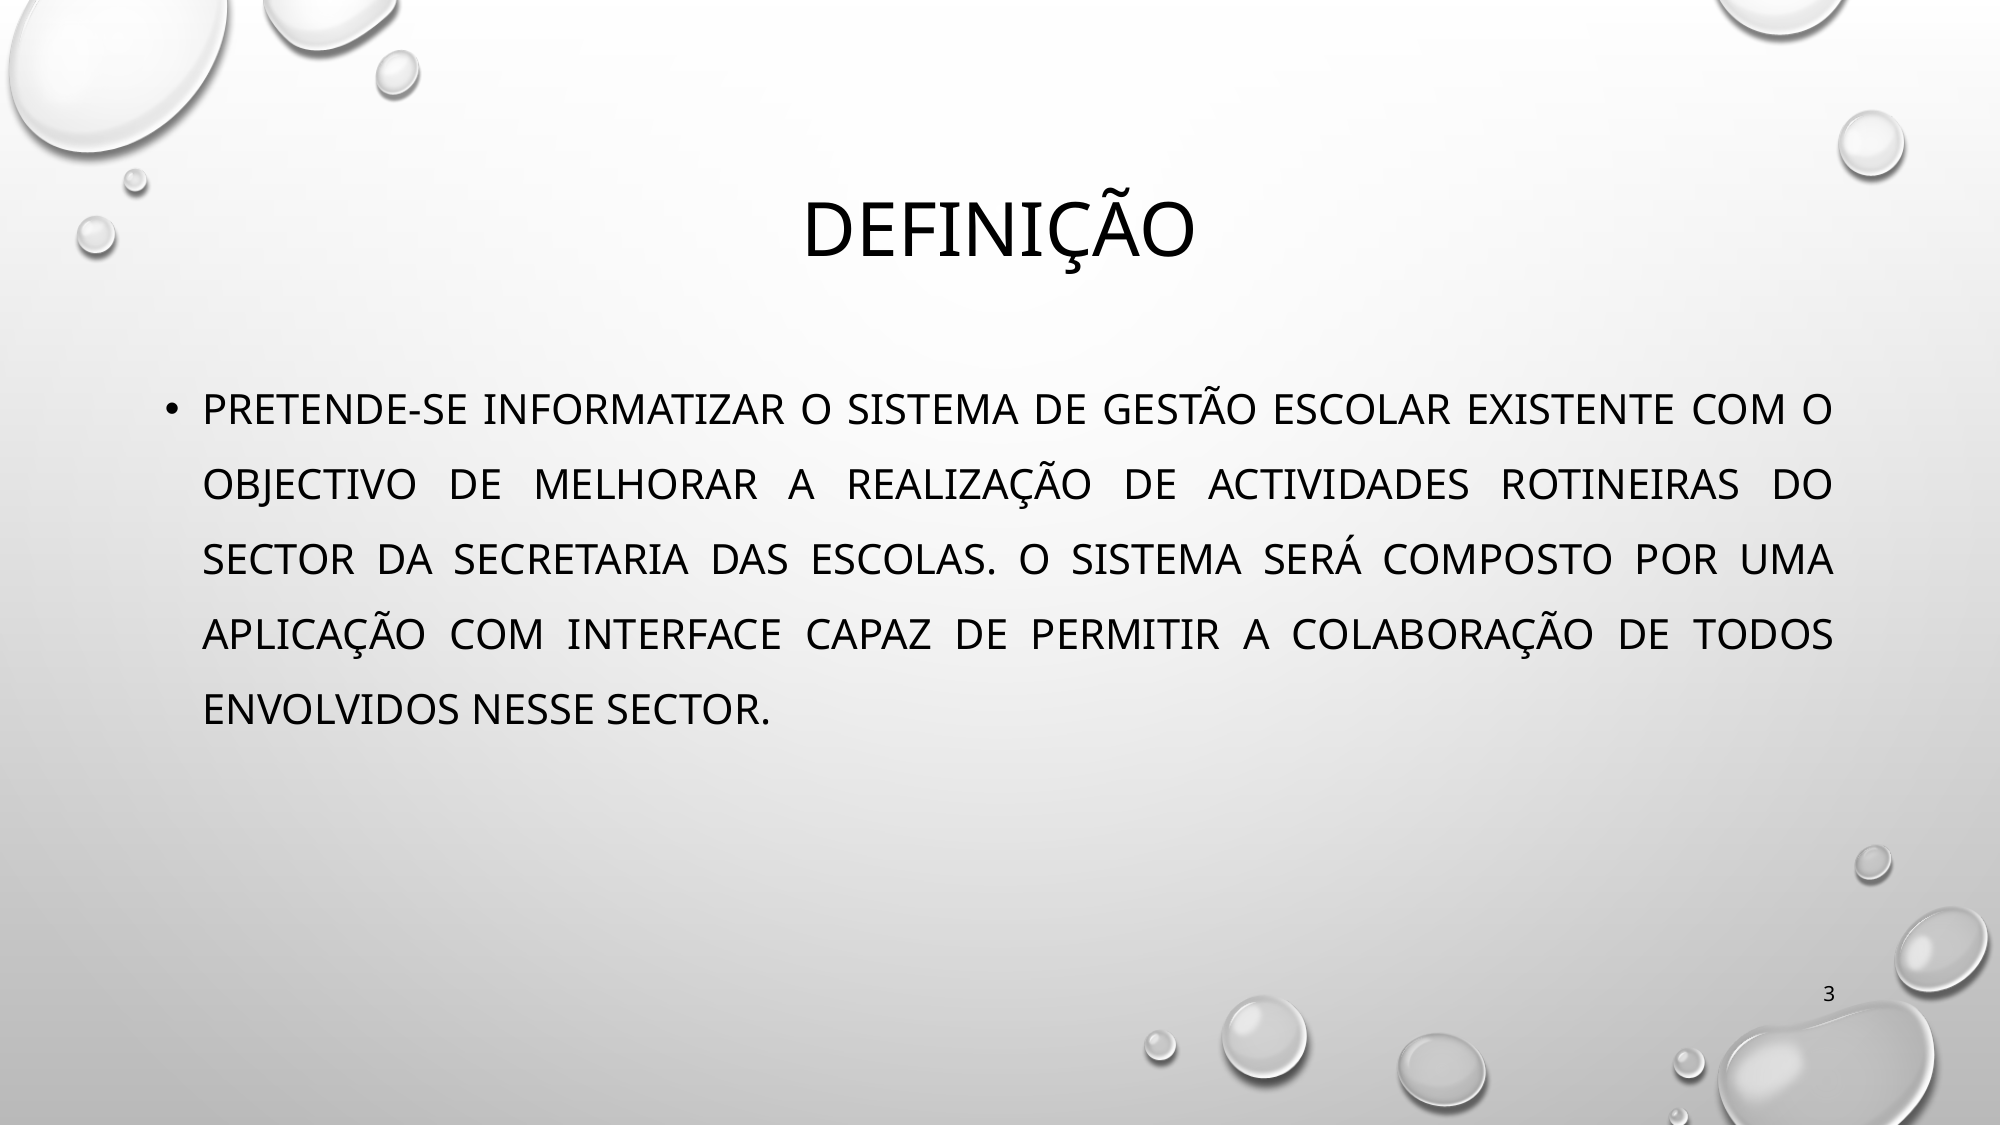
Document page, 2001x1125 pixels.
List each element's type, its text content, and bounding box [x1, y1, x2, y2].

picture [0, 0, 2000, 1125]
list Pretende-se informatizar o sistema de gestão escolar existente com o objectivo de melhorar a realização de actividades rotineiras do sector da secretaria das escolas. O sistema será composto por uma aplicação com interface capaz de permitir a colaboração de todos envolvidos nesse sector. [149, 350, 1851, 1025]
slide_number 3 [1724, 965, 1851, 1025]
title Definição [149, 101, 1851, 350]
